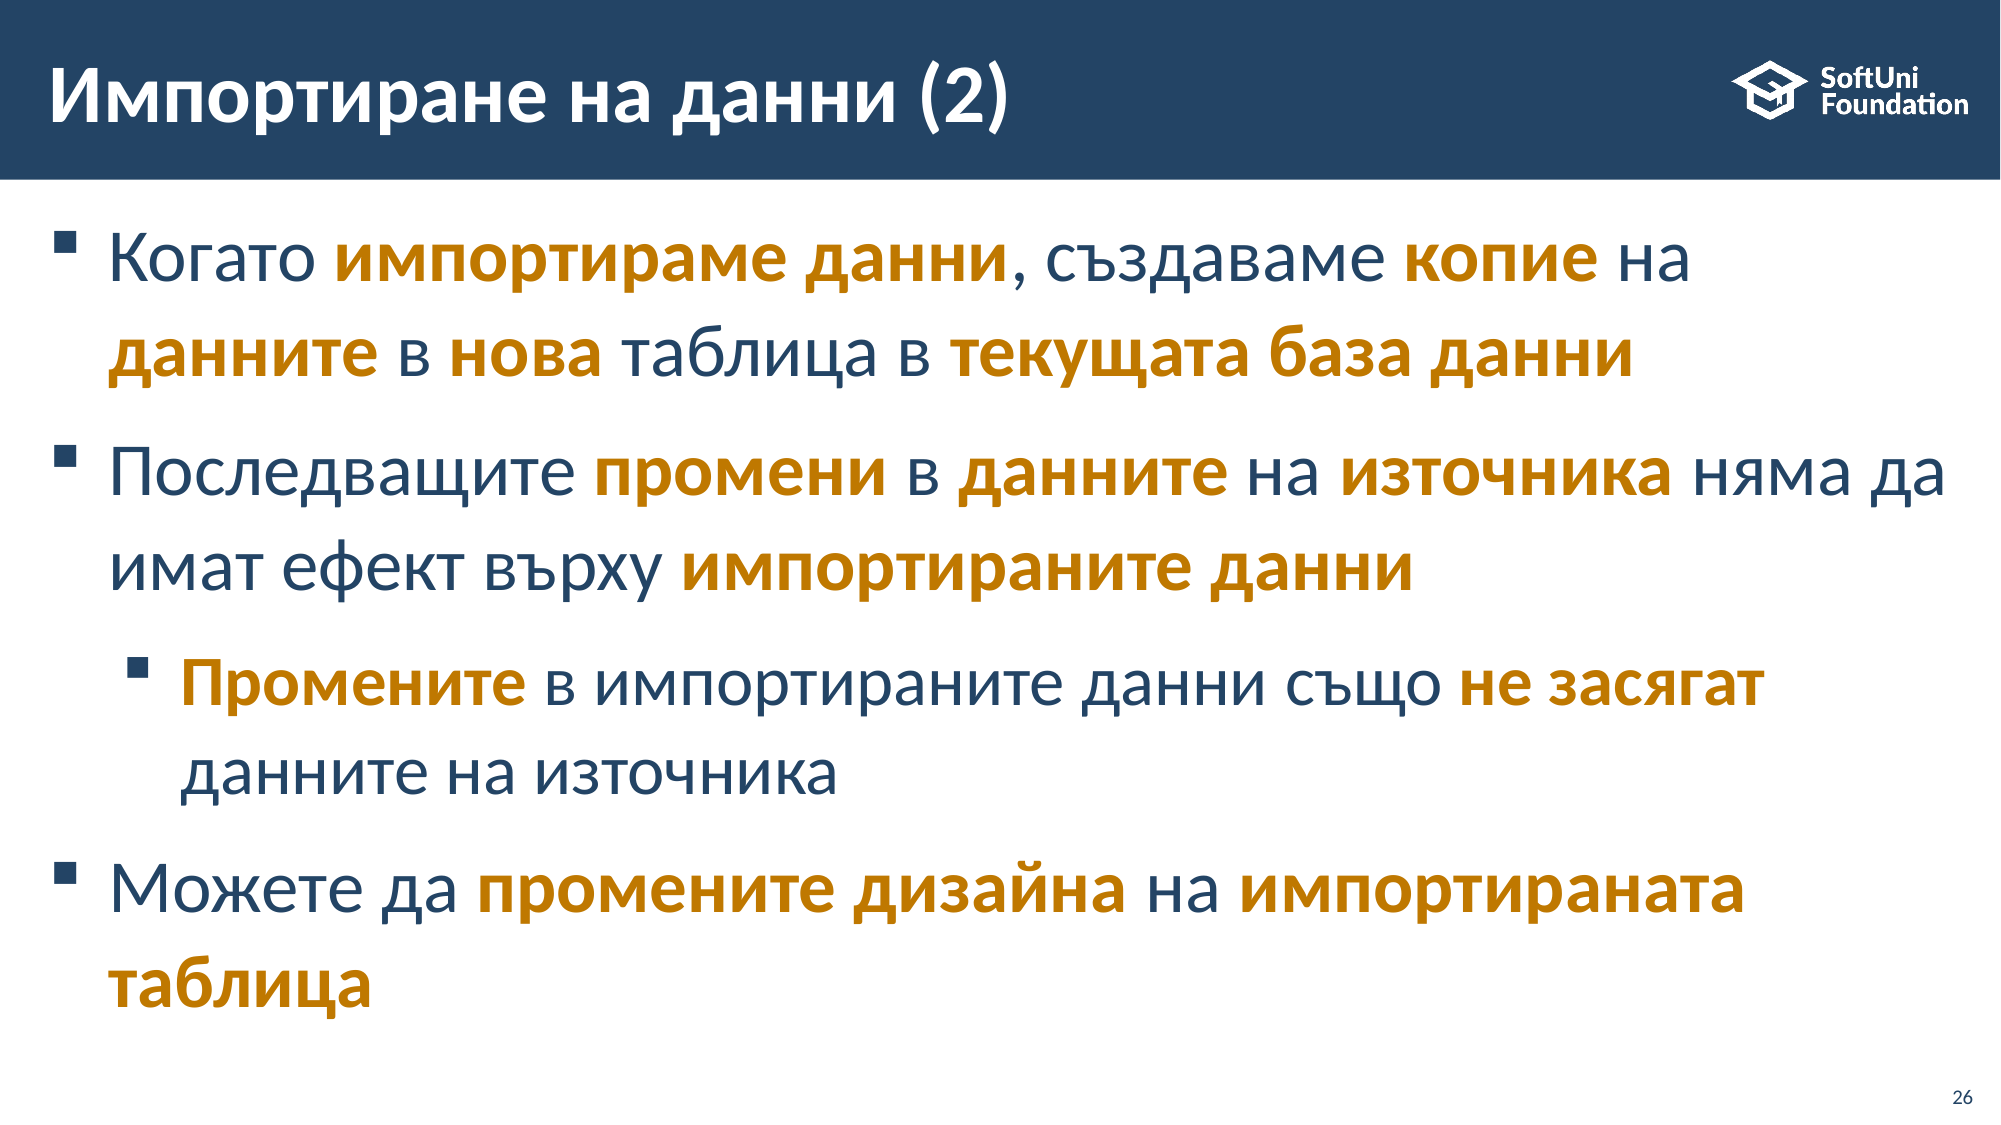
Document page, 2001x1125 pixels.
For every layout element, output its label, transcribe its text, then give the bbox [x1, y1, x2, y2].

slide_number 26 [1927, 1067, 1989, 1117]
title Импортиране на данни (2) [31, 16, 1716, 162]
picture [1731, 60, 1968, 120]
list Когато импортираме данни, създаваме копие на данните в нова таблица в текущата база данни Последващите промени в данните на източника няма да имат ефект върху импортираните данни Промените в импортираните данни също не засягат данните на източника Можете да промените дизайна на импортираната таблица [31, 196, 1970, 1104]
